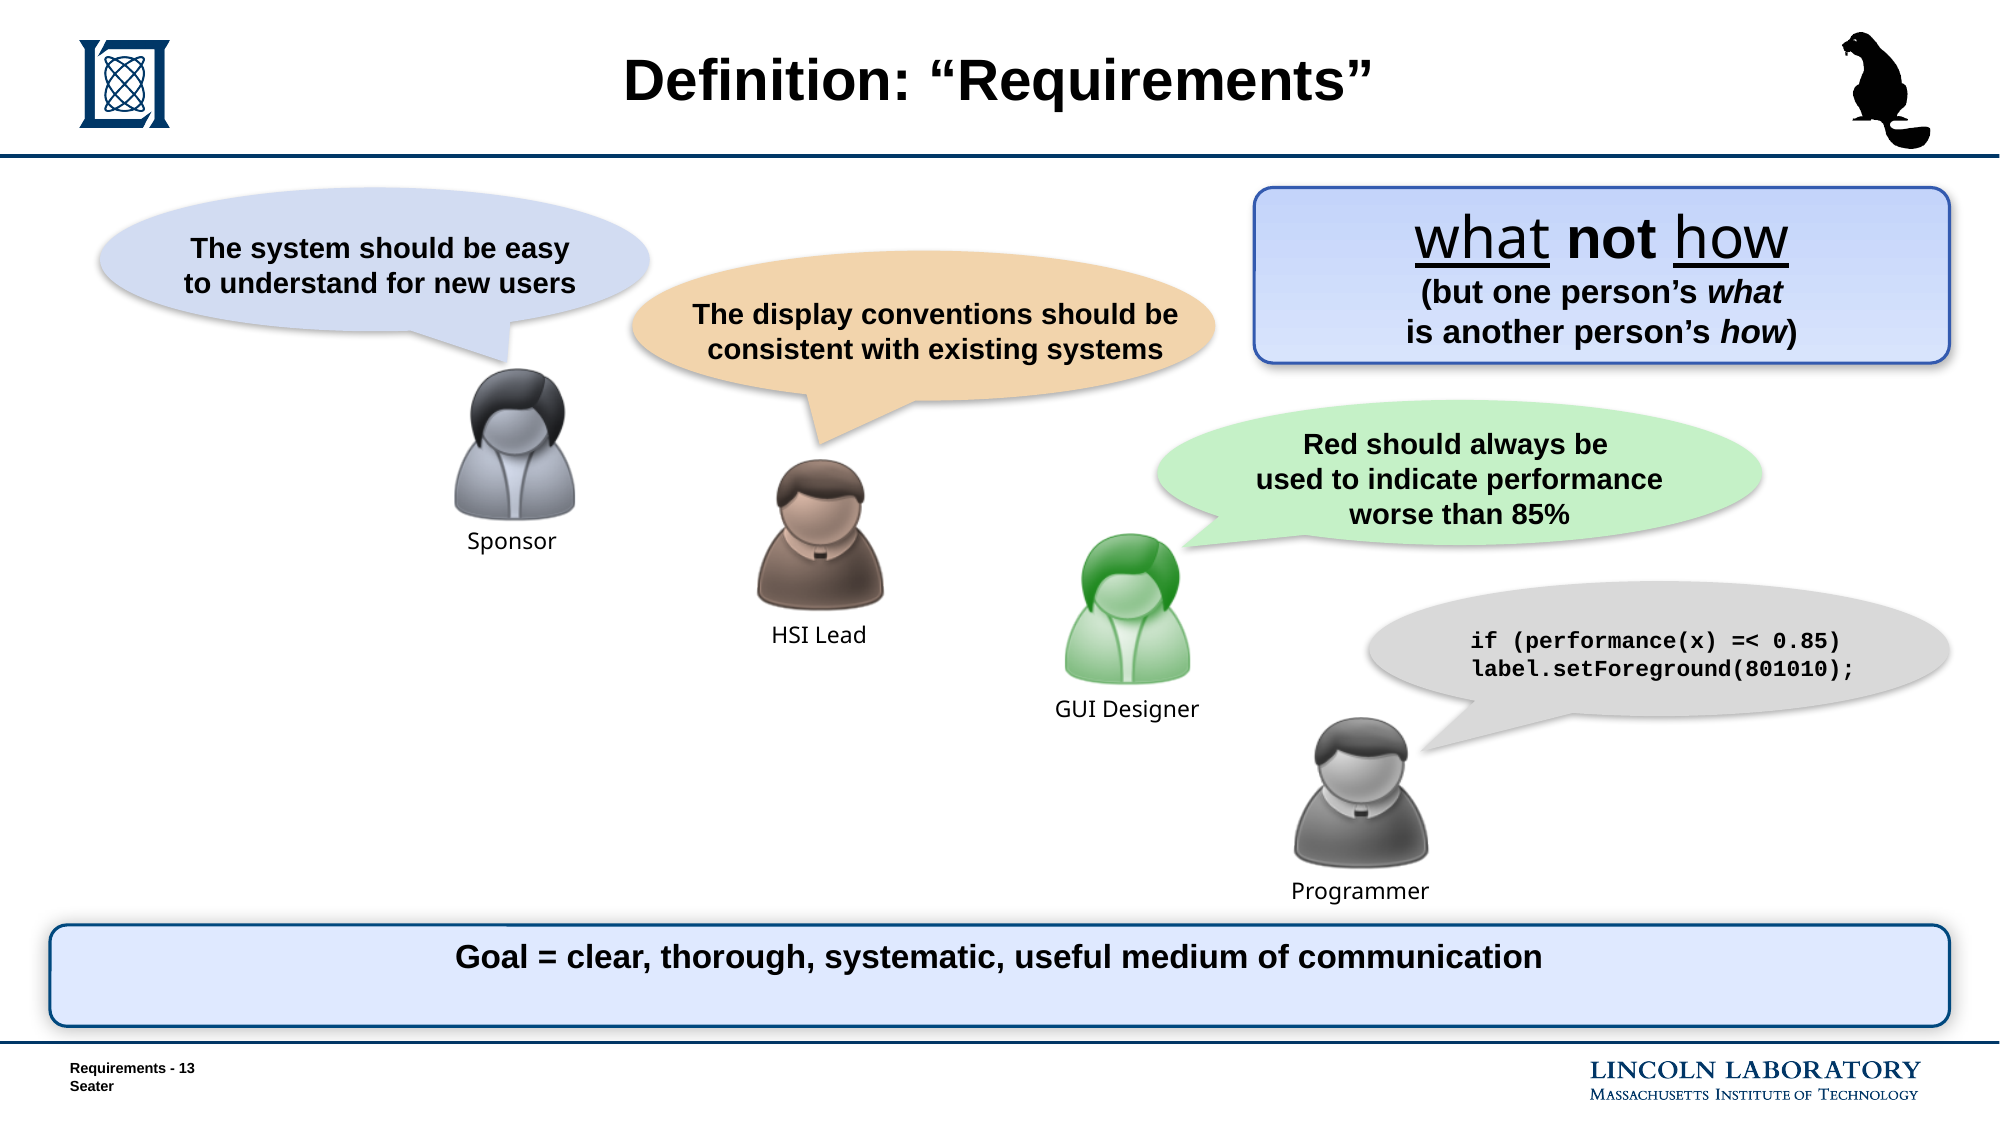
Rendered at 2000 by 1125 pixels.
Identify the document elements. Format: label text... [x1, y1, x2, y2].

picture [79, 40, 170, 128]
text_box what not how (but one person’s what is another person’s how) [1254, 187, 1950, 364]
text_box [1267, 580, 1950, 913]
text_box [631, 250, 1216, 657]
title Definition: “Requirements” [205, 16, 1794, 151]
picture [1830, 20, 1942, 156]
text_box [1028, 399, 1763, 731]
text_box Goal = clear, thorough, systematic, useful medium of communication [49, 924, 1950, 1027]
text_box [99, 187, 651, 563]
picture [1588, 1061, 1921, 1100]
